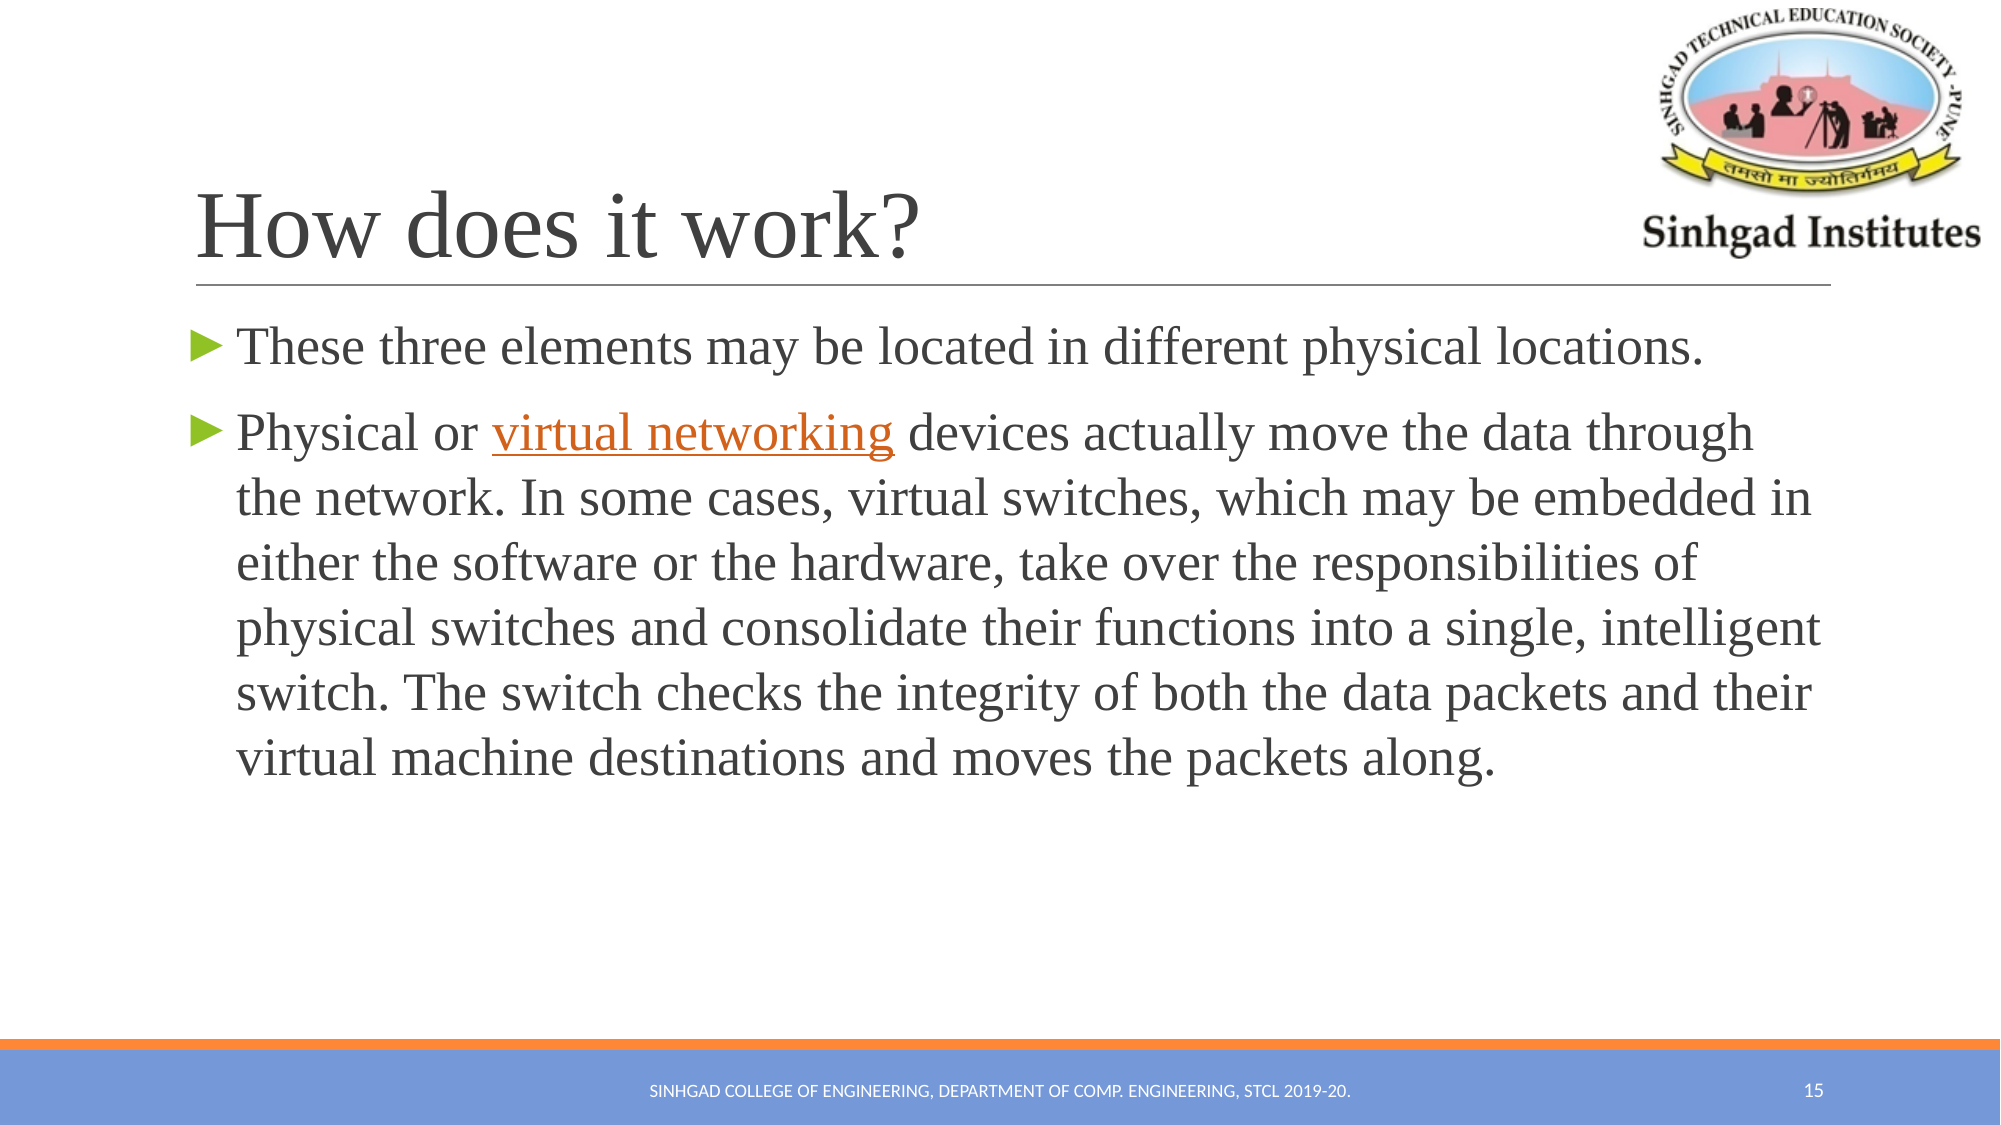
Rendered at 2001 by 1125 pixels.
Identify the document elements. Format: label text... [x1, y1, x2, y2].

text_box SINHGAD COLLEGE OF ENGINEERING, DEPARTMENT OF COMP. ENGINEERING, STCL 2019-20. [604, 1059, 1396, 1120]
title How does it work? [179, 47, 1830, 285]
slide_number 15 [1624, 1059, 1840, 1120]
list These three elements may be located in different physical locations. Physical or virtual networking devices actually move the data through the network. In some cases, virtual switches, which may be embedded in either the software or the hardware, take over the responsibilities of physical switches and consolidate their functions into a single, intelligent switch. The switch checks the integrity of both the data packets and their virtual machine destinations and moves the packets along. [179, 302, 1830, 963]
picture [1642, 8, 1987, 262]
